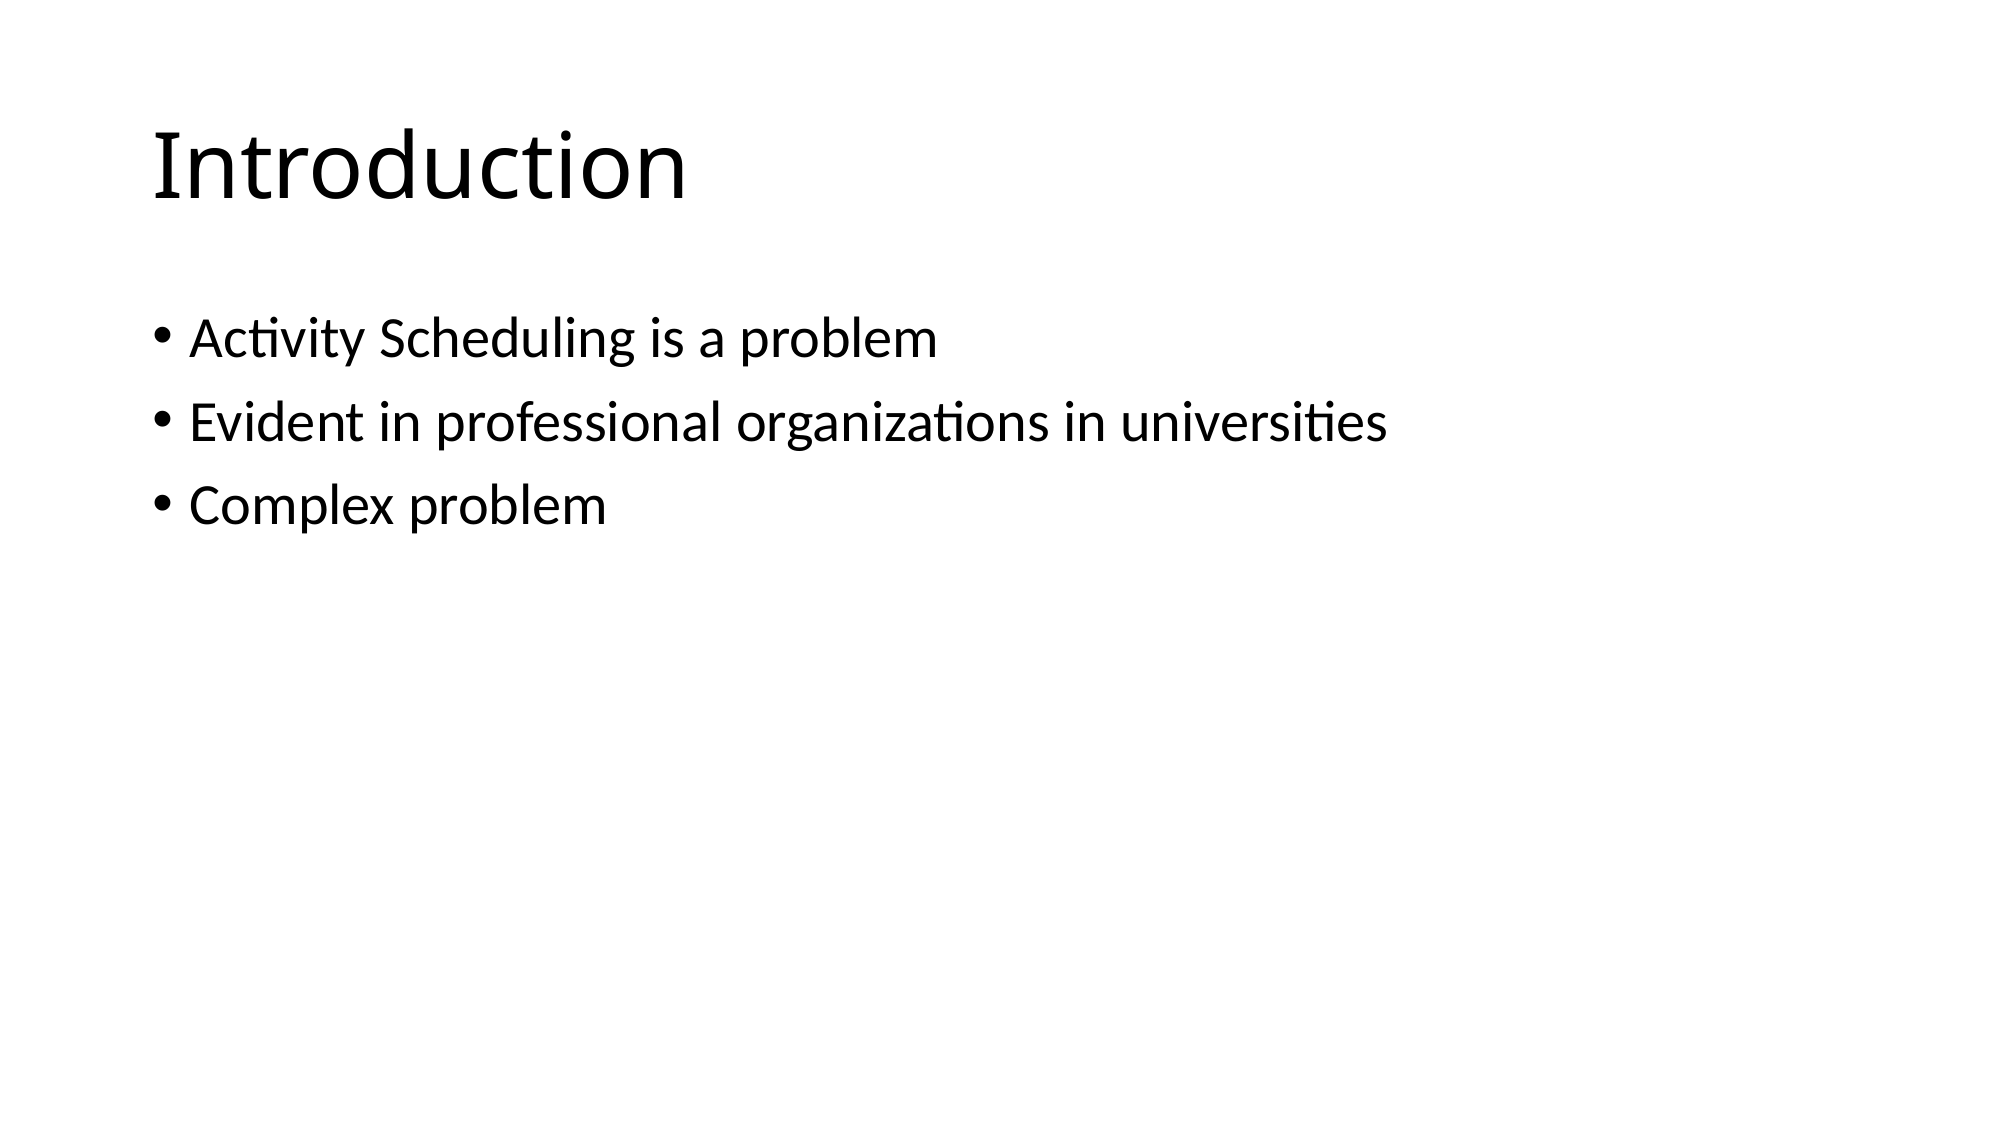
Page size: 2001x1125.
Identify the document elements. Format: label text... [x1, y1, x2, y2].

title Introduction [137, 59, 1863, 278]
list Activity Scheduling is a problem Evident in professional organizations in universities Complex problem [137, 299, 1863, 1014]
